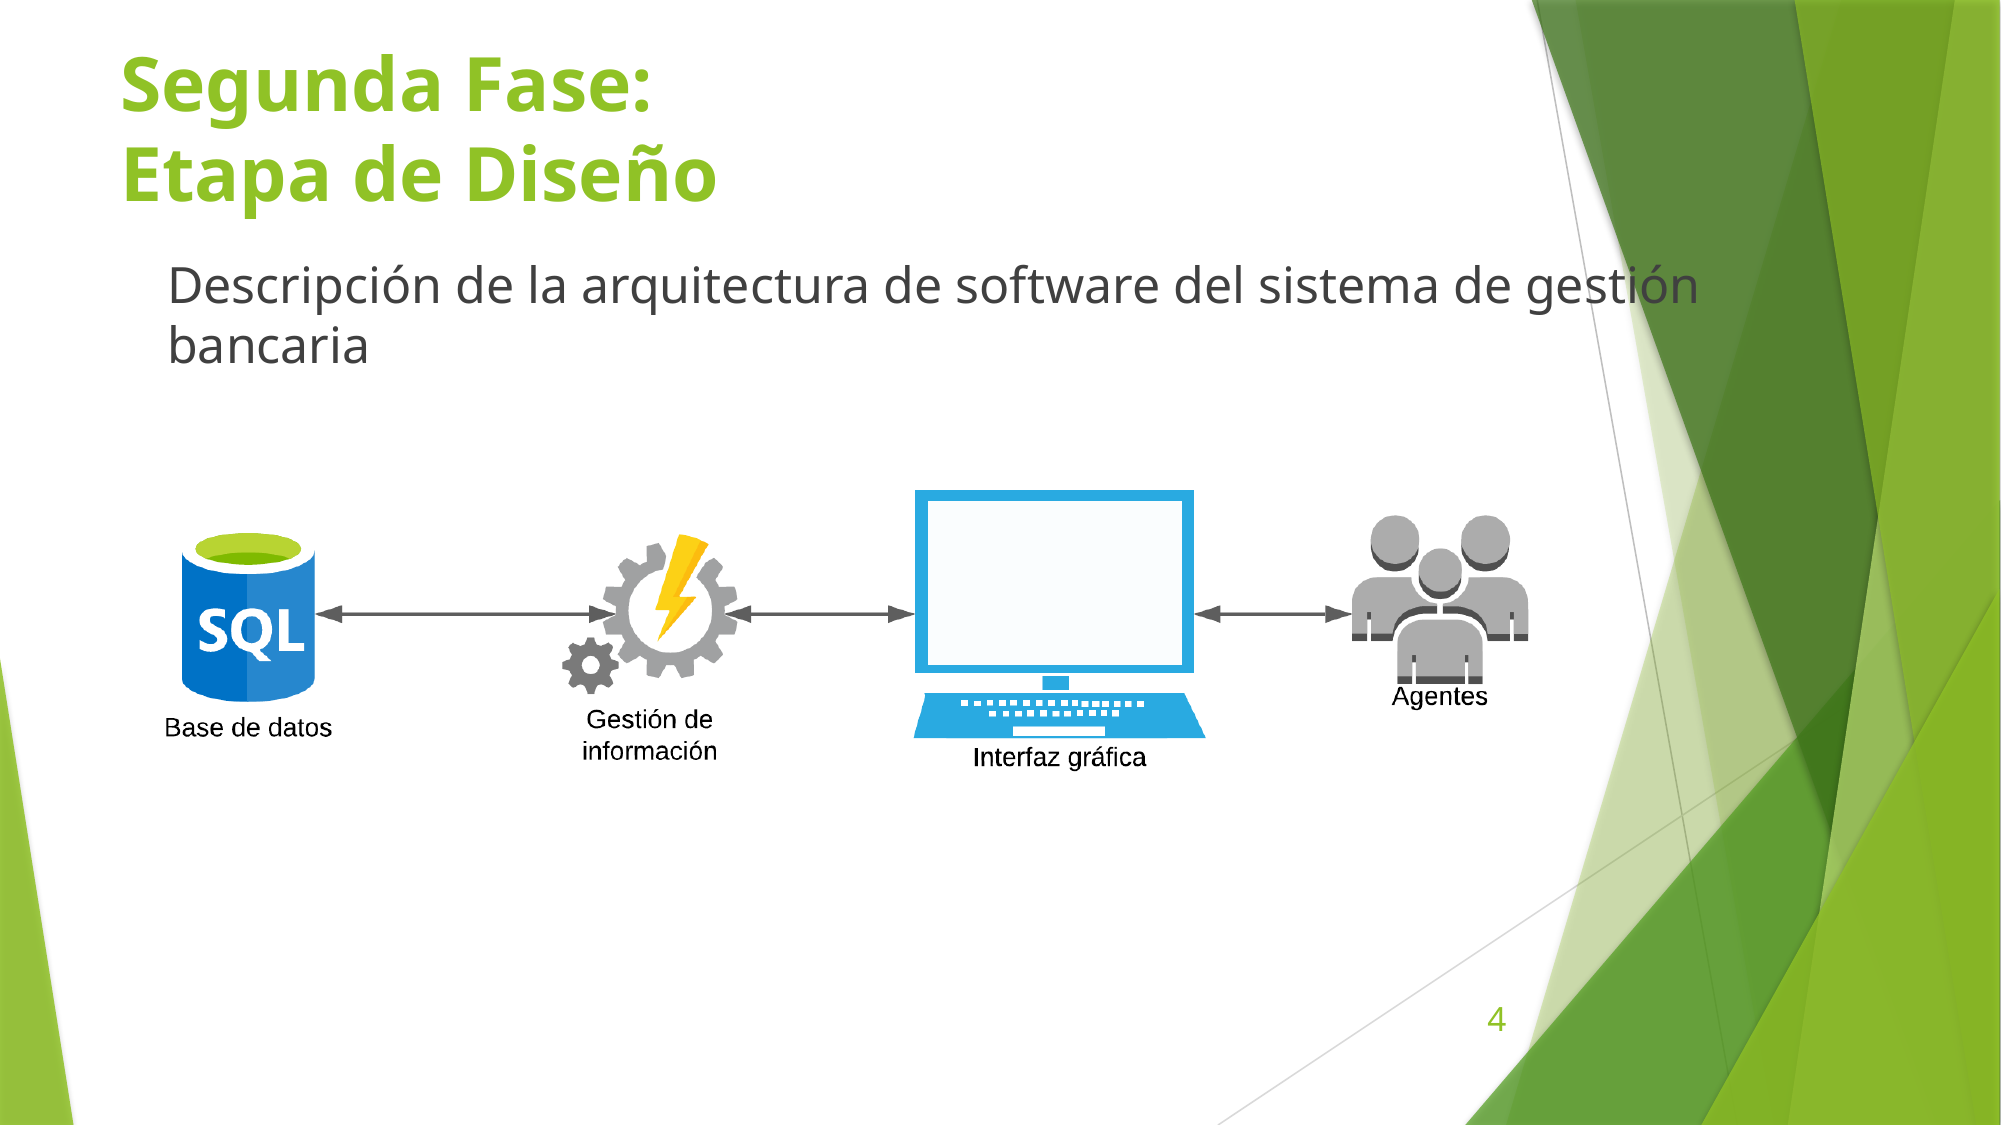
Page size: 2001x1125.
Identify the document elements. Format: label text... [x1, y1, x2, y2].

picture [78, 430, 1586, 842]
list Descripción de la arquitectura de software del sistema de gestión bancaria [152, 246, 1726, 404]
title Segunda Fase: Etapa de Diseño [105, 28, 1831, 247]
slide_number 4 [1409, 991, 1522, 1051]
